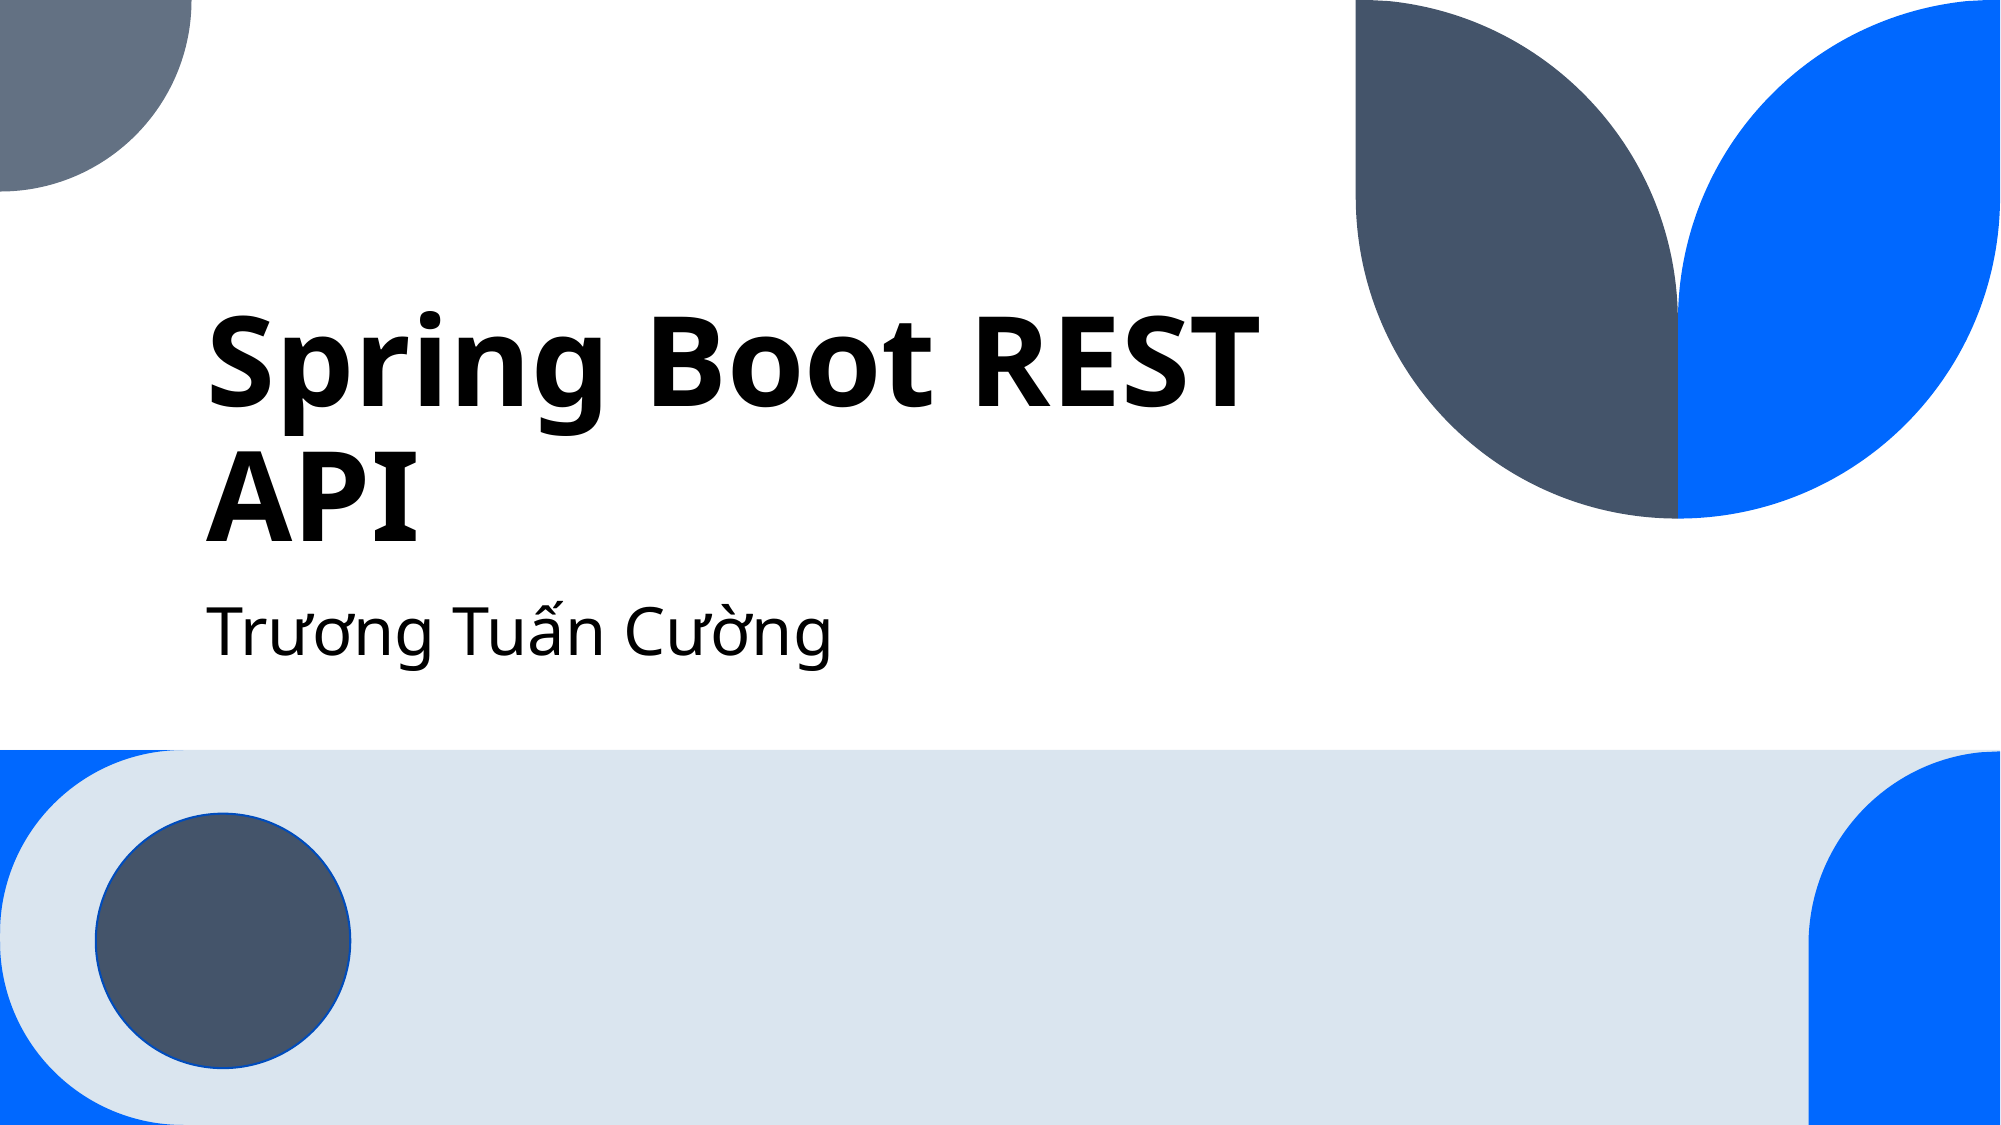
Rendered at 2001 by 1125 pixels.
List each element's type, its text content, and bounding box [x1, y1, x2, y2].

subtitle Trương Tuấn Cường [191, 590, 1750, 724]
title Spring Boot REST API [191, 184, 1356, 576]
